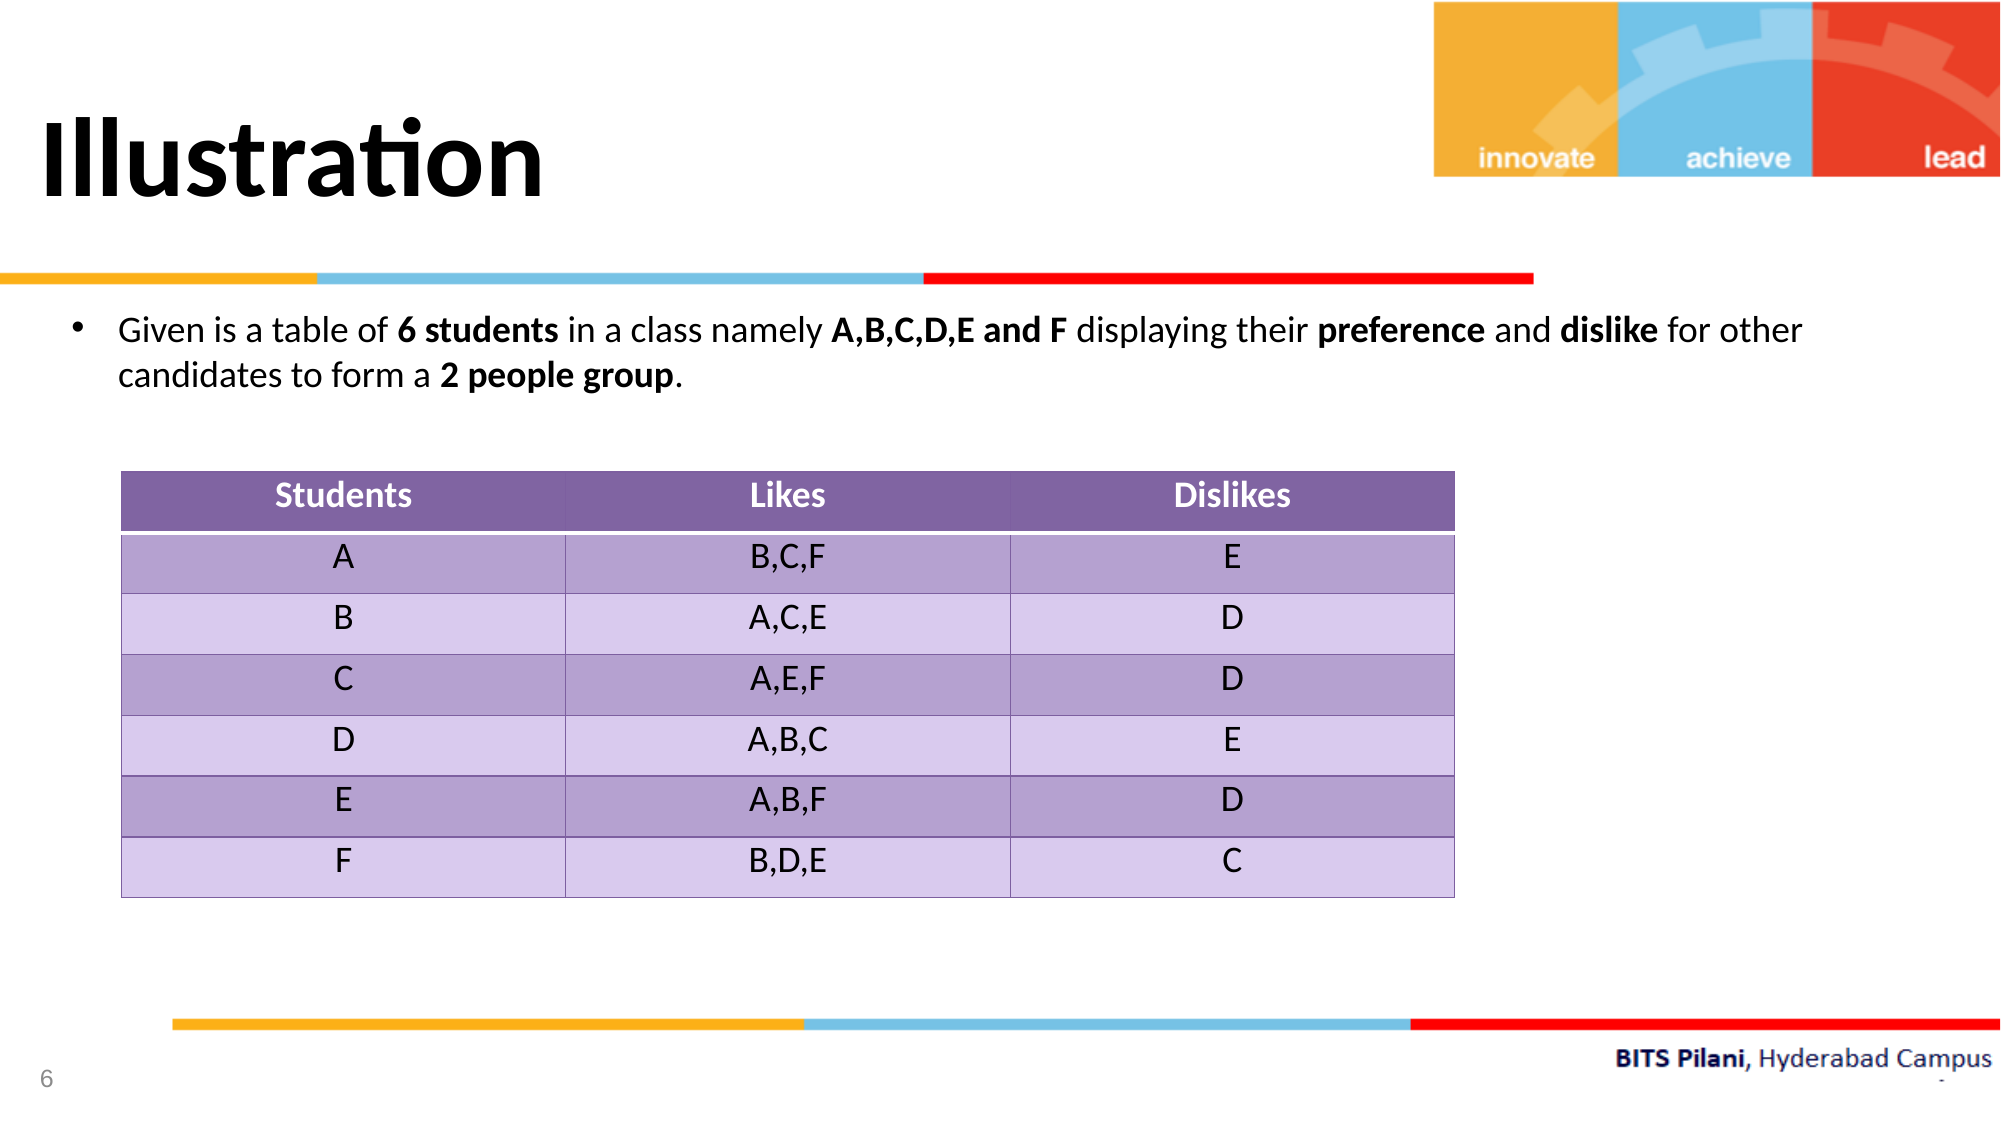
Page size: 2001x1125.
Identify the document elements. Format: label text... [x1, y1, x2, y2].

text_box Given is a table of 6 students in a class namely A,B,C,D,E and F displaying their preference and dislike for other candidates to form a 2 people group. [56, 297, 1977, 402]
table_cell C [122, 655, 565, 715]
table_cell C [1011, 838, 1454, 897]
table_header Students [122, 473, 565, 531]
table_cell B,D,E [566, 838, 1010, 897]
table_cell B [122, 594, 565, 654]
table_cell E [1011, 716, 1454, 775]
table_cell B,C,F [566, 535, 1010, 593]
table_header Dislikes [1011, 473, 1454, 531]
table_cell D [1011, 594, 1454, 654]
table_header Likes [566, 473, 1010, 531]
table_cell E [122, 777, 565, 836]
text_box Illustration [24, 77, 1348, 227]
table_cell A,B,C [566, 716, 1010, 775]
table_cell D [1011, 655, 1454, 715]
table_cell A [122, 535, 565, 593]
table_cell D [122, 716, 565, 775]
table_cell E [1011, 535, 1454, 593]
picture [0, 0, 2001, 1125]
table_cell F [122, 838, 565, 897]
table_cell A,B,F [566, 777, 1010, 836]
footer 6 [24, 1047, 658, 1108]
table_cell A,E,F [566, 655, 1010, 715]
table_cell A,C,E [566, 594, 1010, 654]
table_cell D [1011, 777, 1454, 836]
